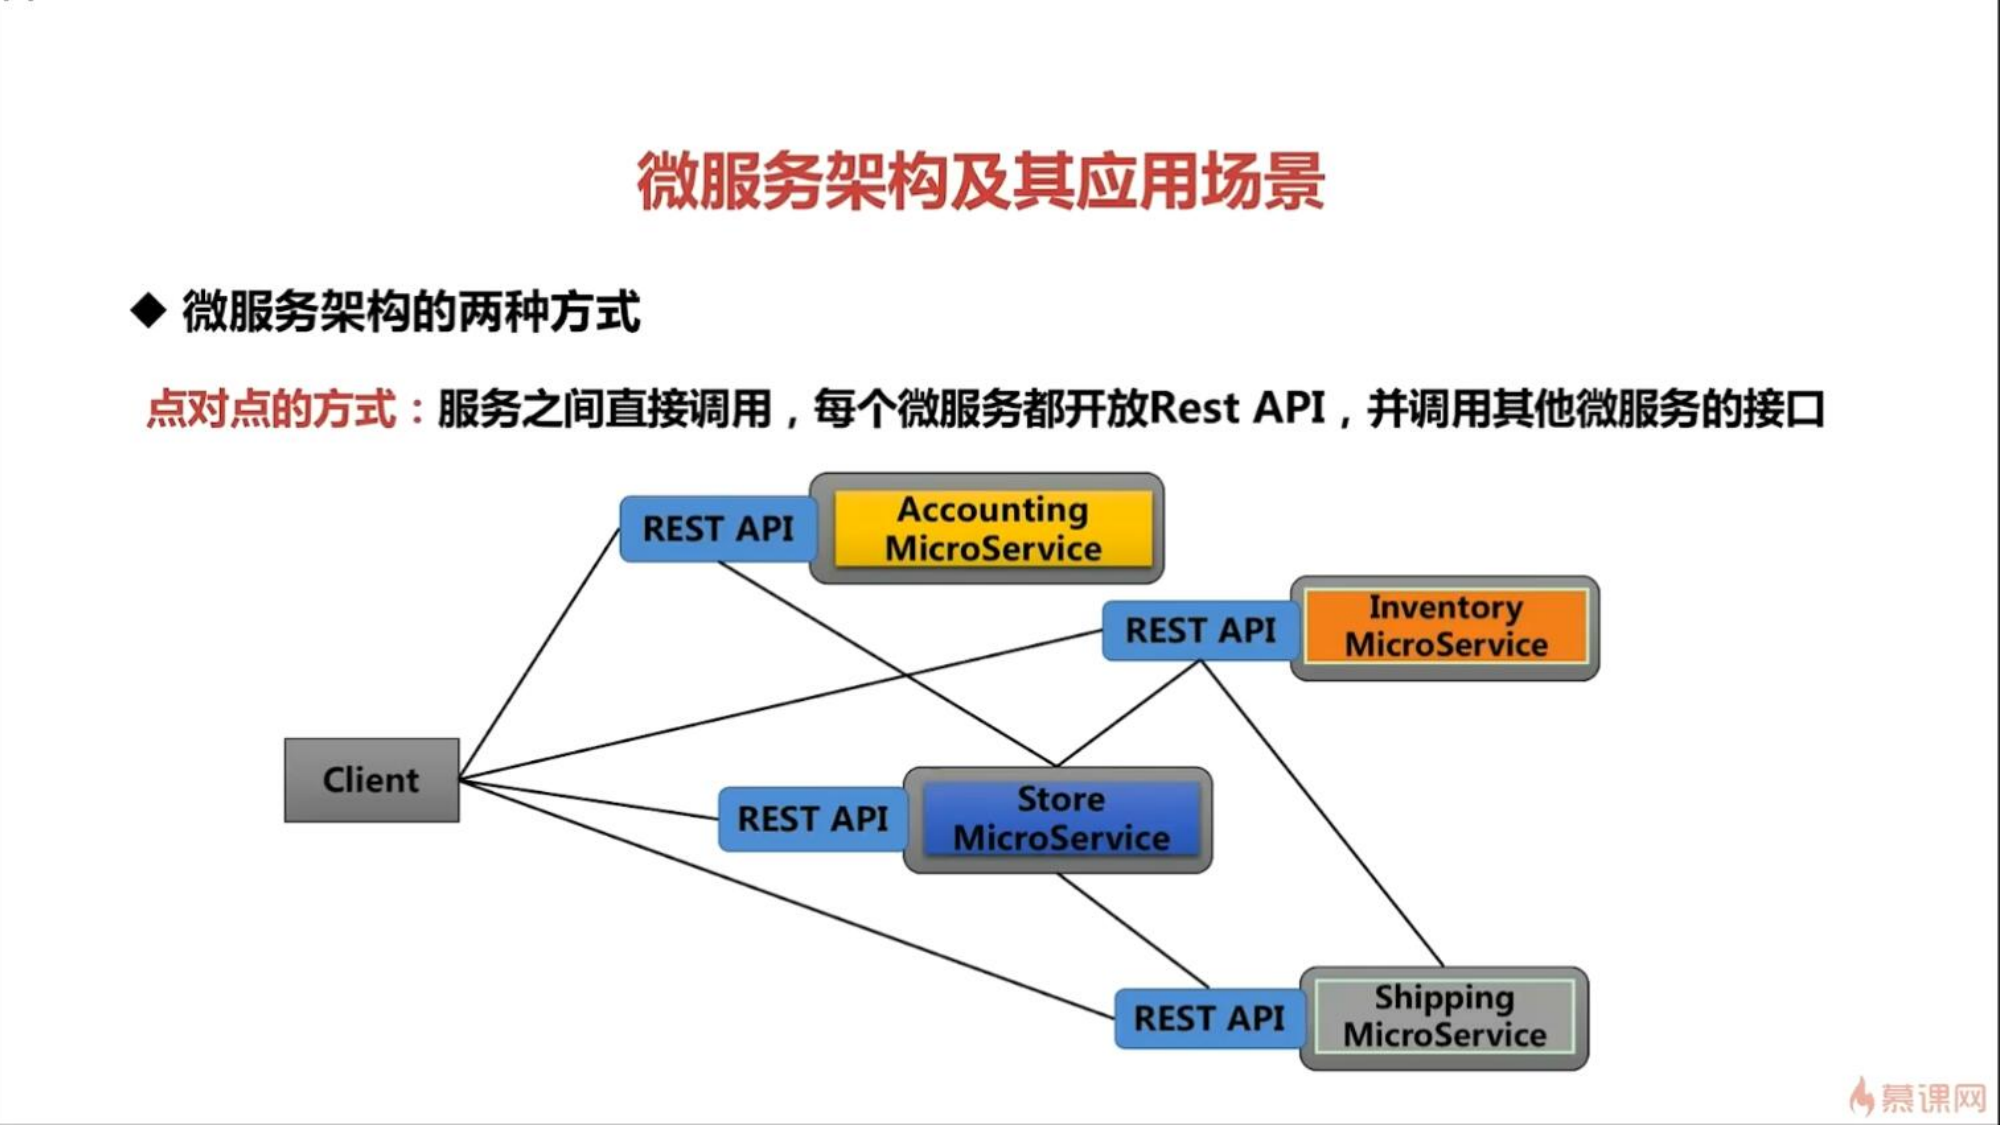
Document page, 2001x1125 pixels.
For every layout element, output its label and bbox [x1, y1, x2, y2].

list [0, 0, 2000, 1125]
